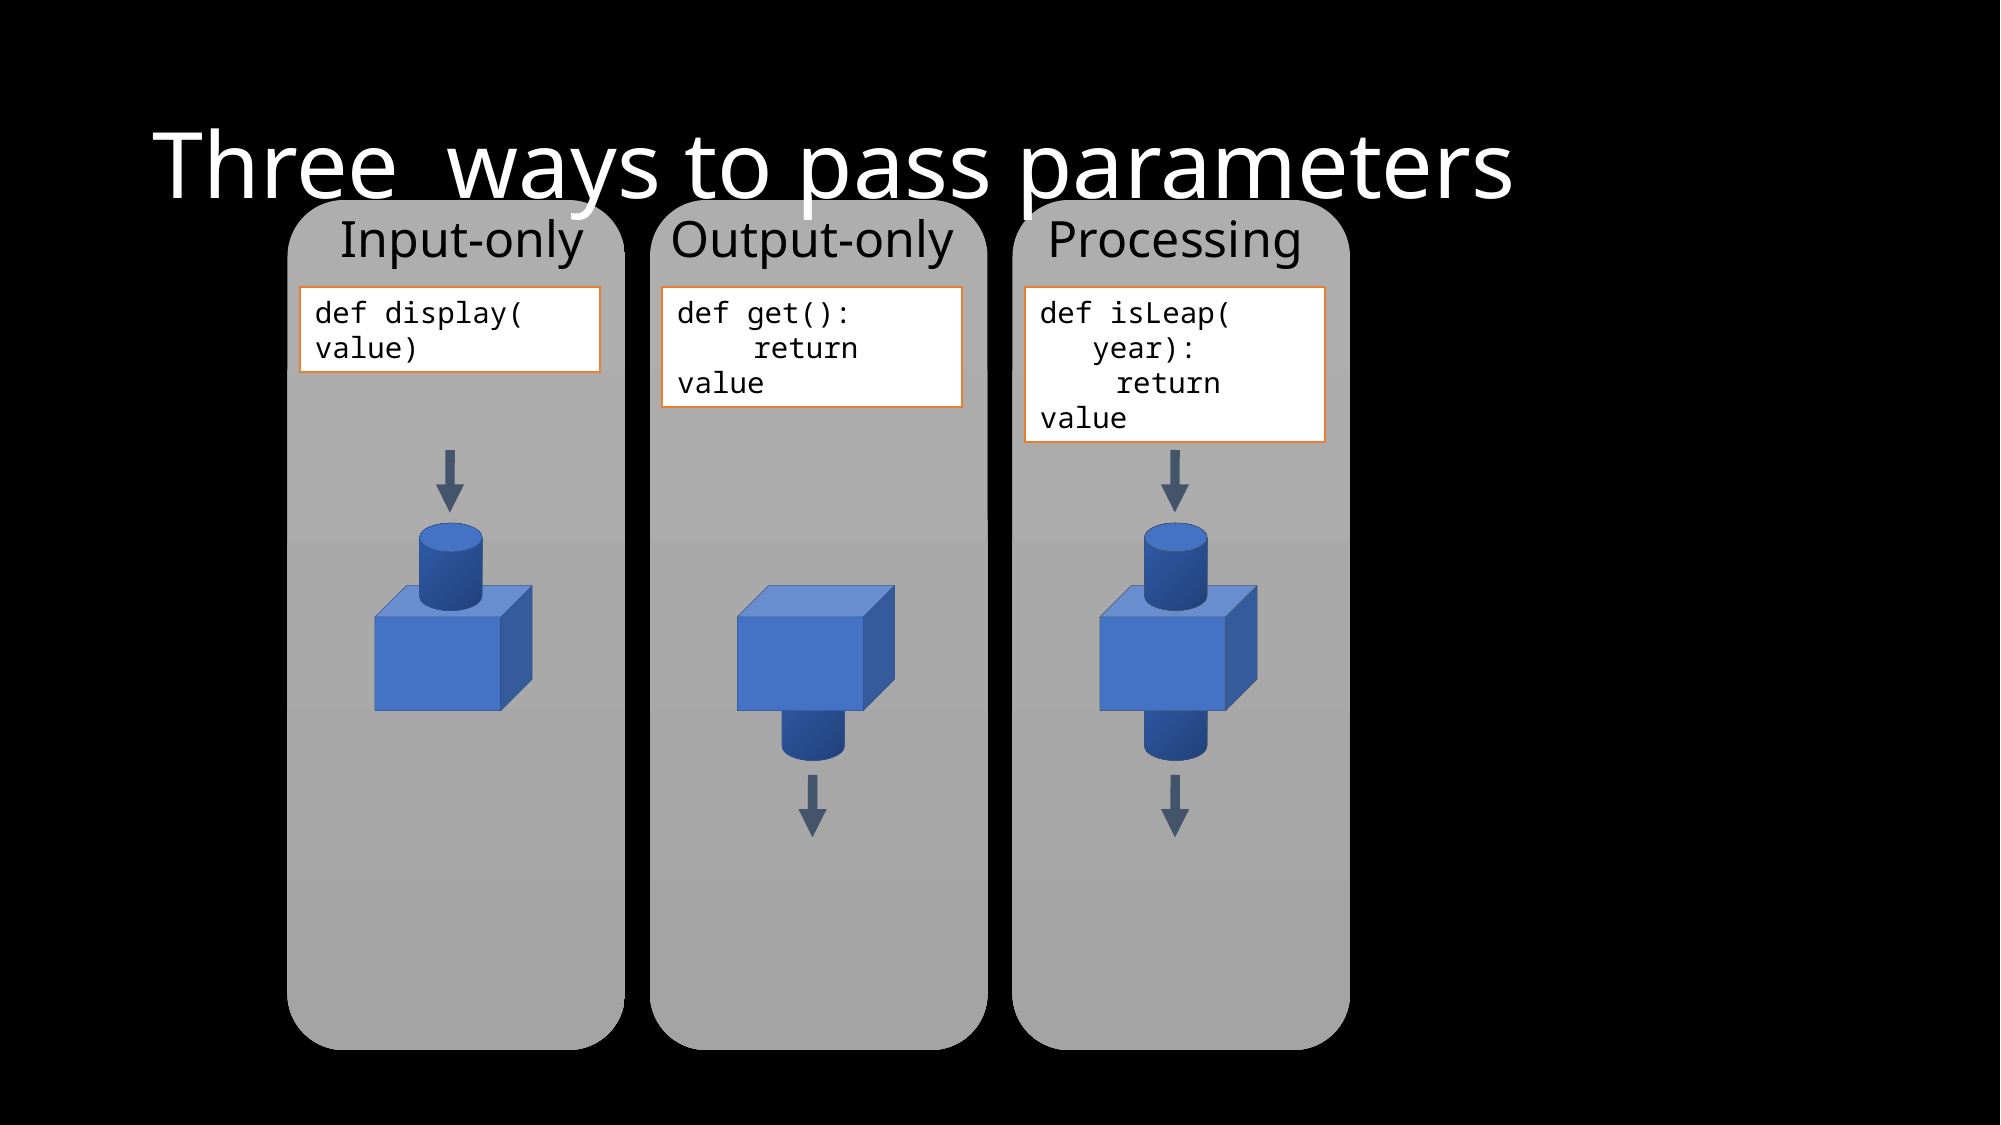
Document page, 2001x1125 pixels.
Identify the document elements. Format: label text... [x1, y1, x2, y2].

text_box [418, 522, 484, 553]
text_box def isLeap( year): return value [1024, 286, 1326, 443]
text_box Output-only [637, 199, 988, 275]
text_box [373, 584, 534, 712]
text_box [736, 584, 896, 712]
text_box [649, 278, 988, 1051]
text_box def display( value) [299, 286, 601, 373]
text_box Input-only [287, 199, 637, 275]
text_box [287, 278, 625, 1051]
title Three ways to pass parameters [137, 59, 1863, 278]
text_box [1012, 278, 1351, 1051]
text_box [1099, 449, 1258, 838]
text_box [418, 538, 484, 612]
text_box Processing [999, 199, 1350, 275]
text_box def get(): return value [661, 286, 963, 408]
text_box [780, 712, 846, 762]
